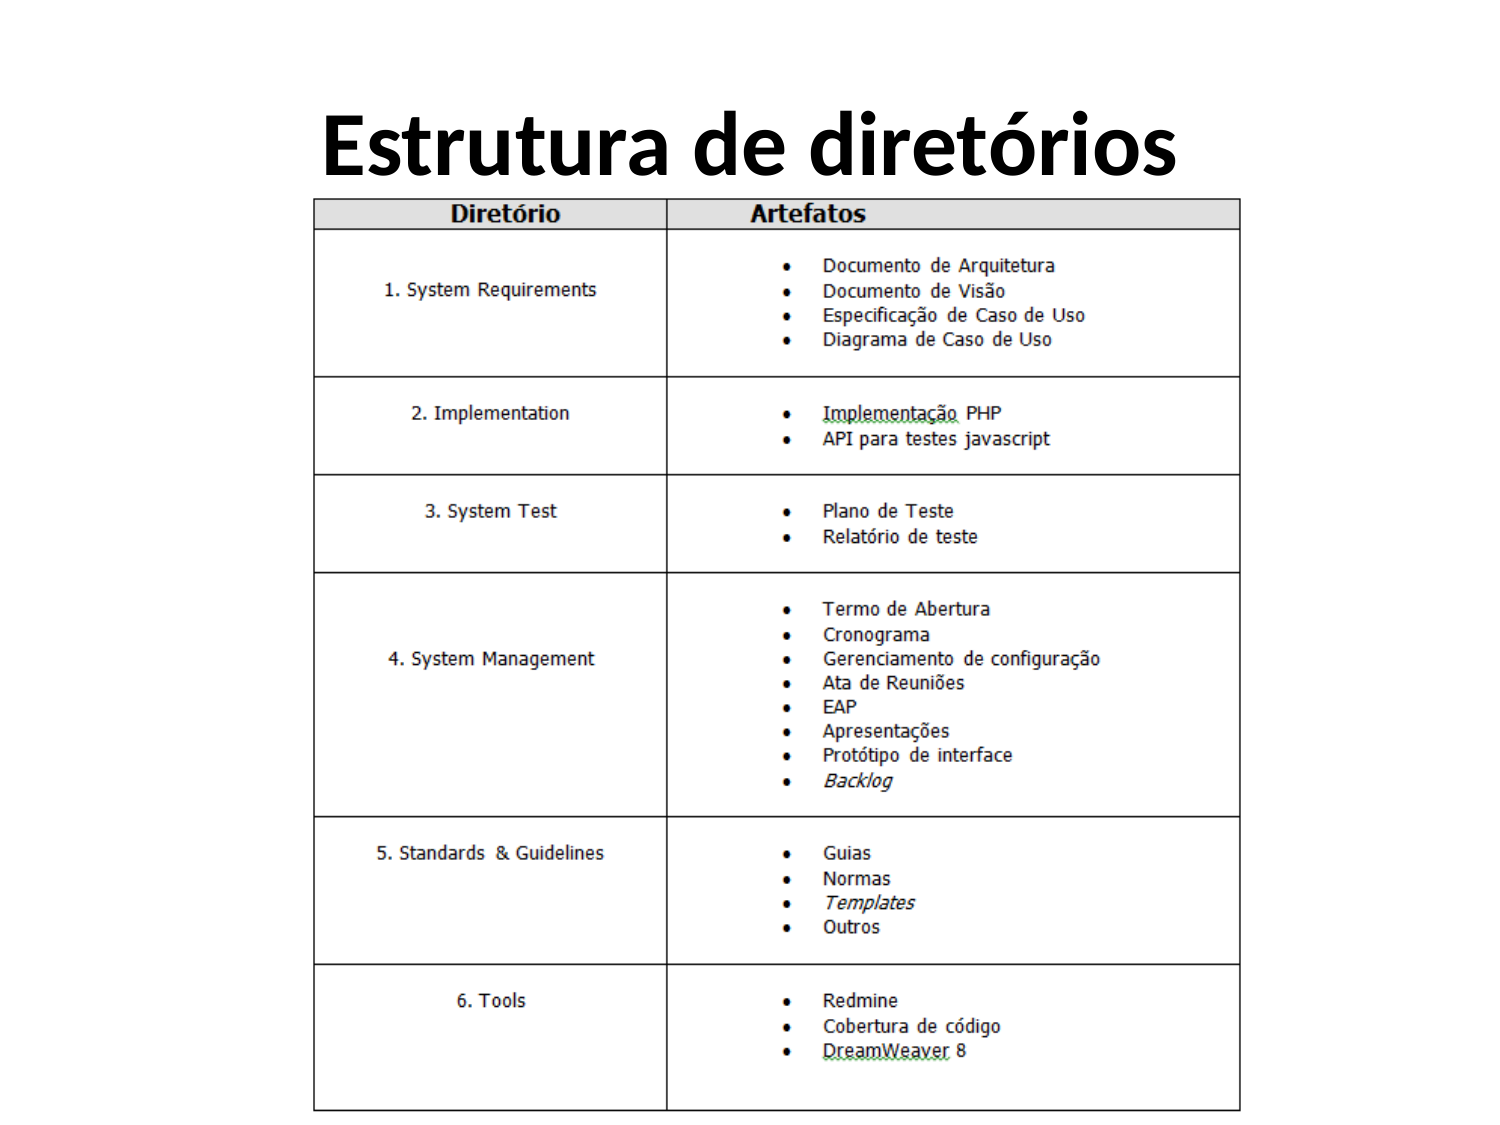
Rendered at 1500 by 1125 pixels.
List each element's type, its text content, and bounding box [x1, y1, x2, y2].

title Estrutura de diretórios [75, 45, 1425, 233]
picture [312, 191, 1250, 1125]
